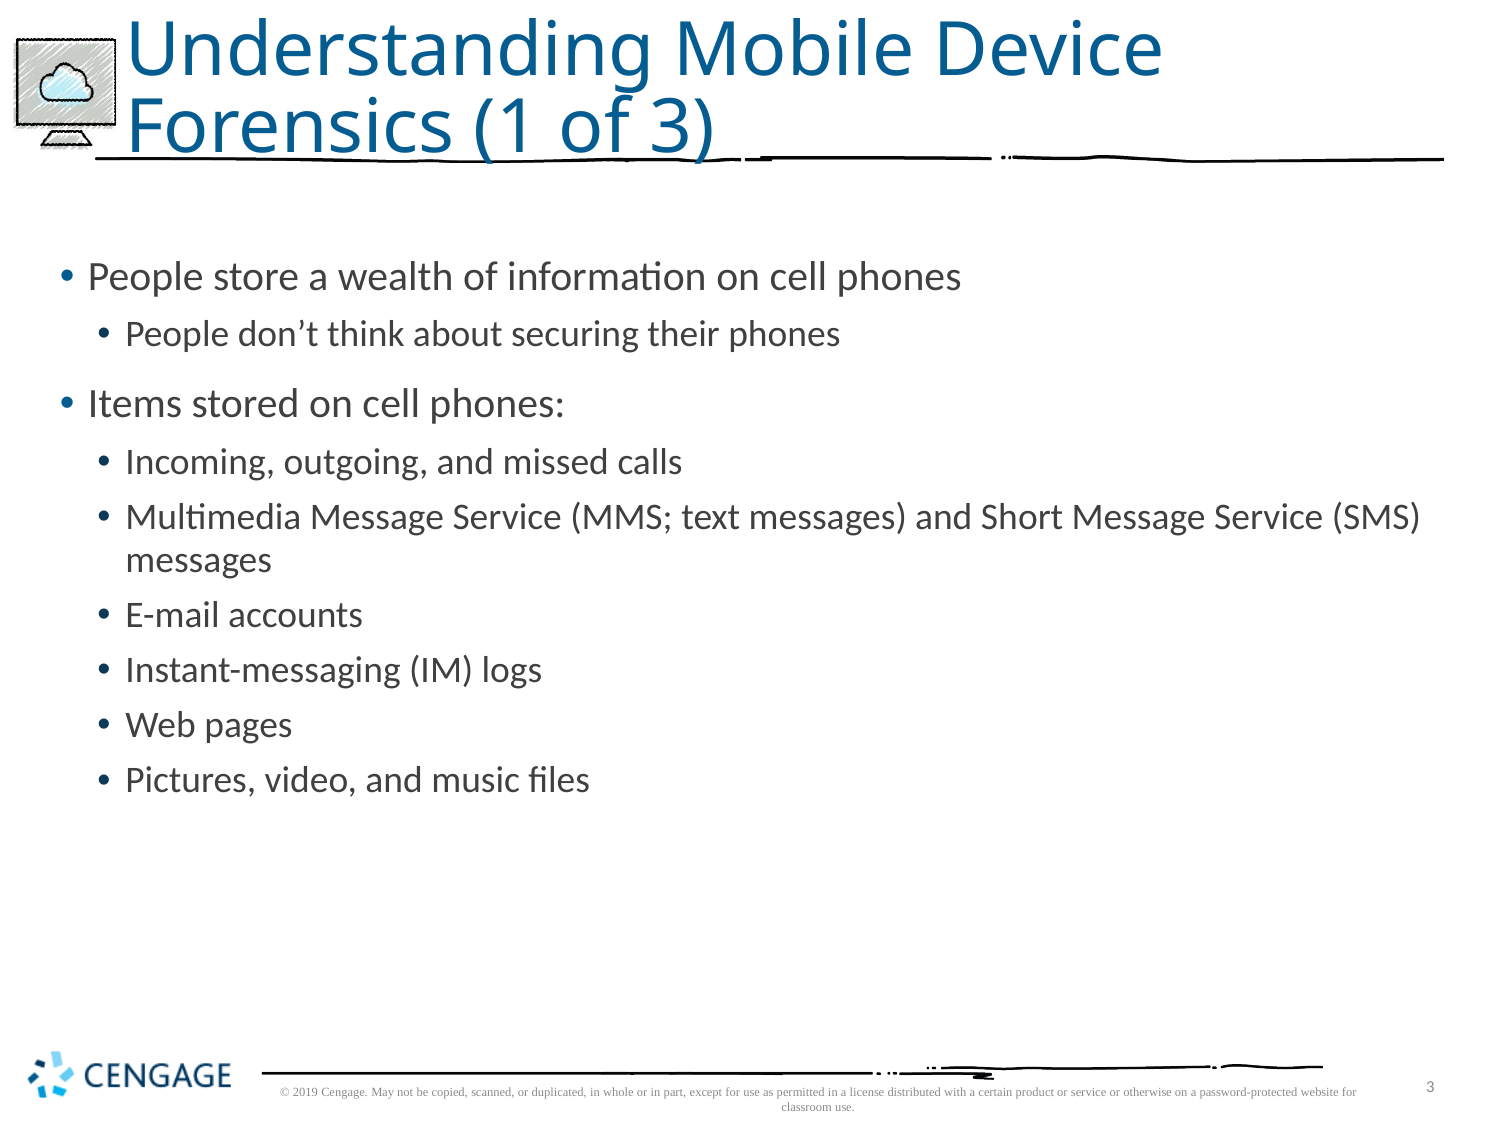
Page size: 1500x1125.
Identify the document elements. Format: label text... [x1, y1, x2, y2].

footer © 2019 Cengage. May not be copied, scanned, or duplicated, in whole or in part, except for use as permitted in a license distributed with a certain product or service or otherwise on a password-protected website for classroom use. [261, 1079, 1375, 1120]
list People store a wealth of information on cell phones People don’t think about securing their phones Items stored on cell phones: Incoming, outgoing, and missed calls Multimedia Message Service (MMS; text messages) and Short Message Service (SMS) messages E-mail accounts Instant-messaging (IM) logs Web pages Pictures, video, and music files [59, 252, 1441, 490]
picture [95, 155, 125, 163]
title Understanding Mobile Device Forensics (1 of 3) [125, 13, 1442, 169]
picture [261, 1064, 1323, 1079]
picture [12, 36, 117, 151]
picture [7, 1037, 244, 1111]
